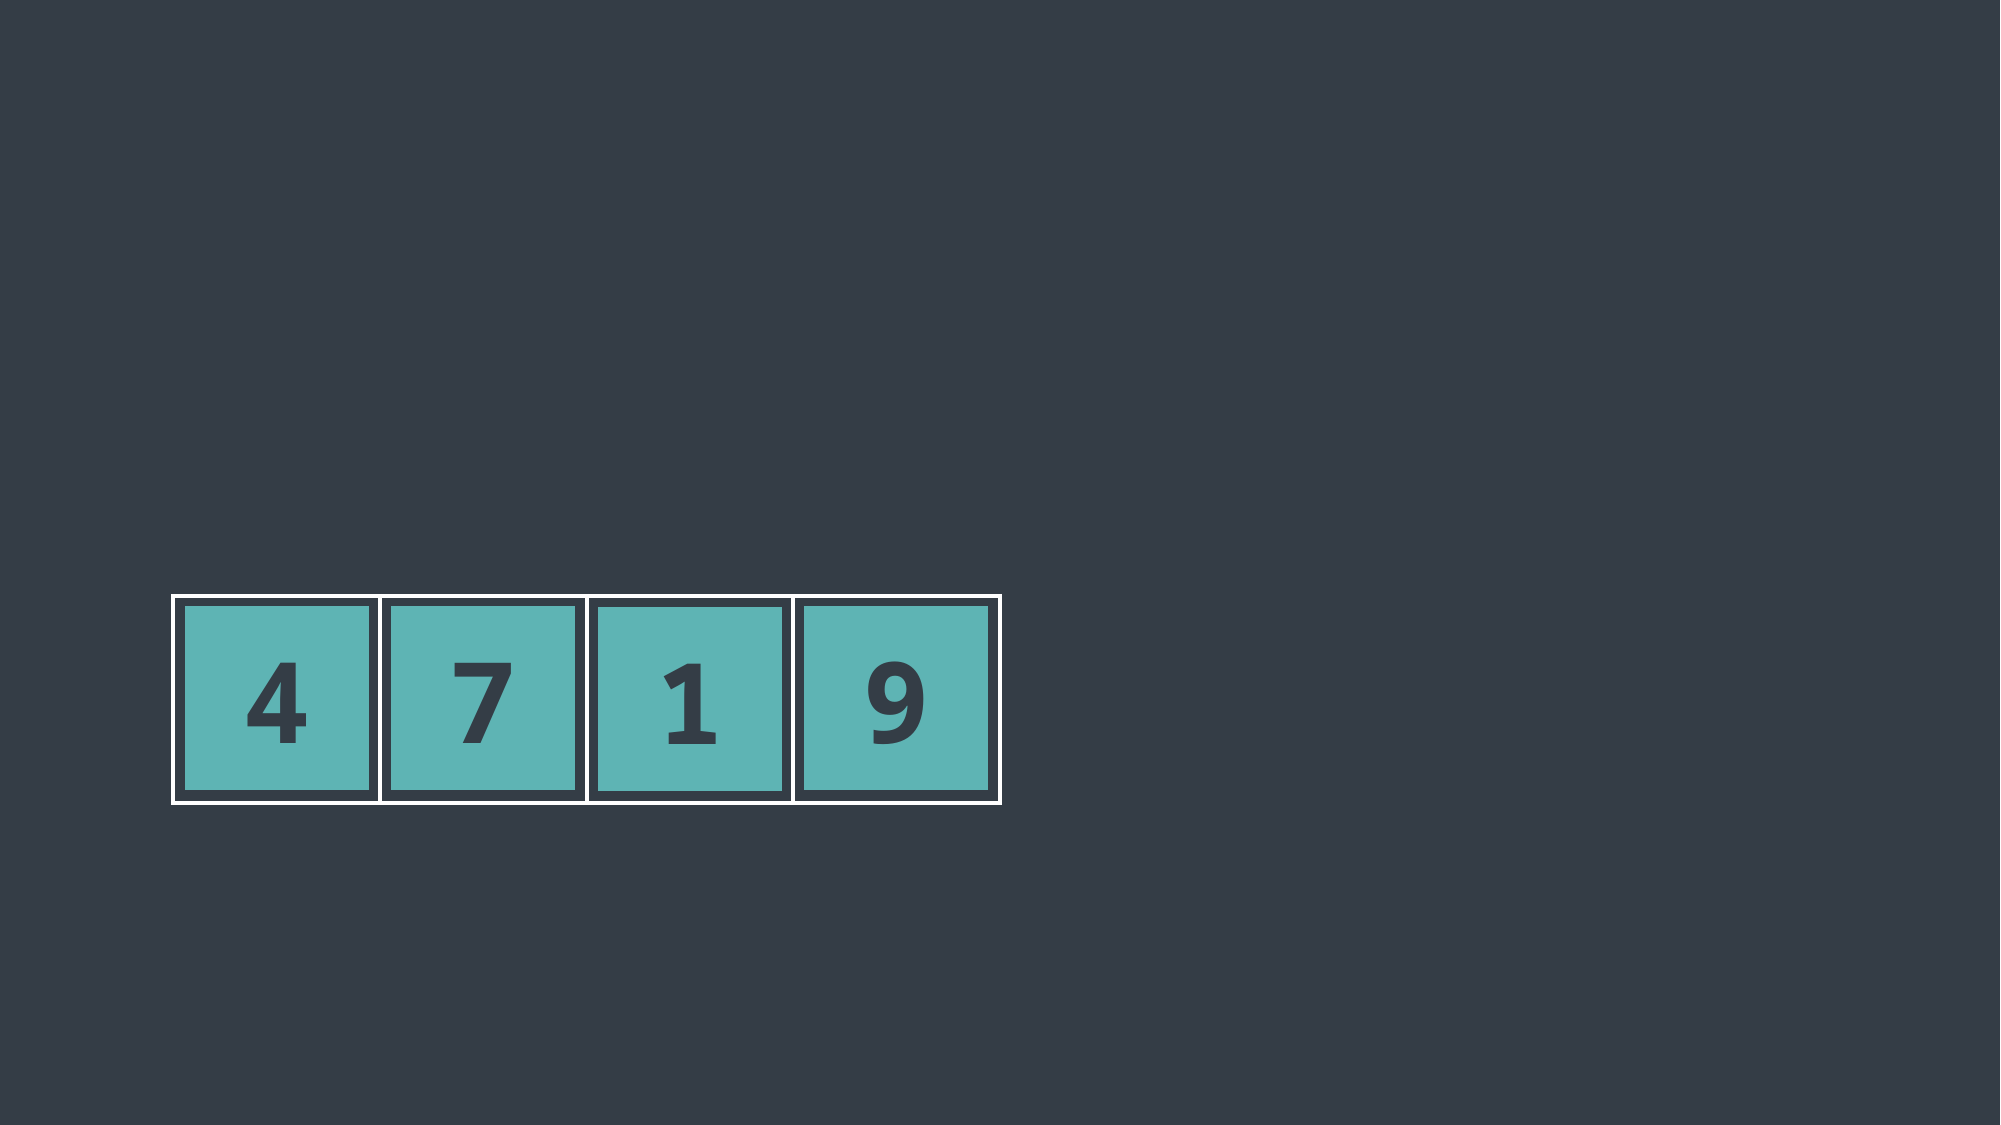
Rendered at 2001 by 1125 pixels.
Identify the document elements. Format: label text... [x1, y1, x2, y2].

text_box 1 [598, 607, 782, 791]
text_box 4 [185, 606, 369, 790]
table_header [795, 598, 998, 801]
table_header [175, 598, 378, 801]
table_header [589, 598, 791, 801]
text_box 9 [804, 606, 988, 790]
text_box 7 [391, 606, 575, 790]
table_header [382, 598, 585, 801]
